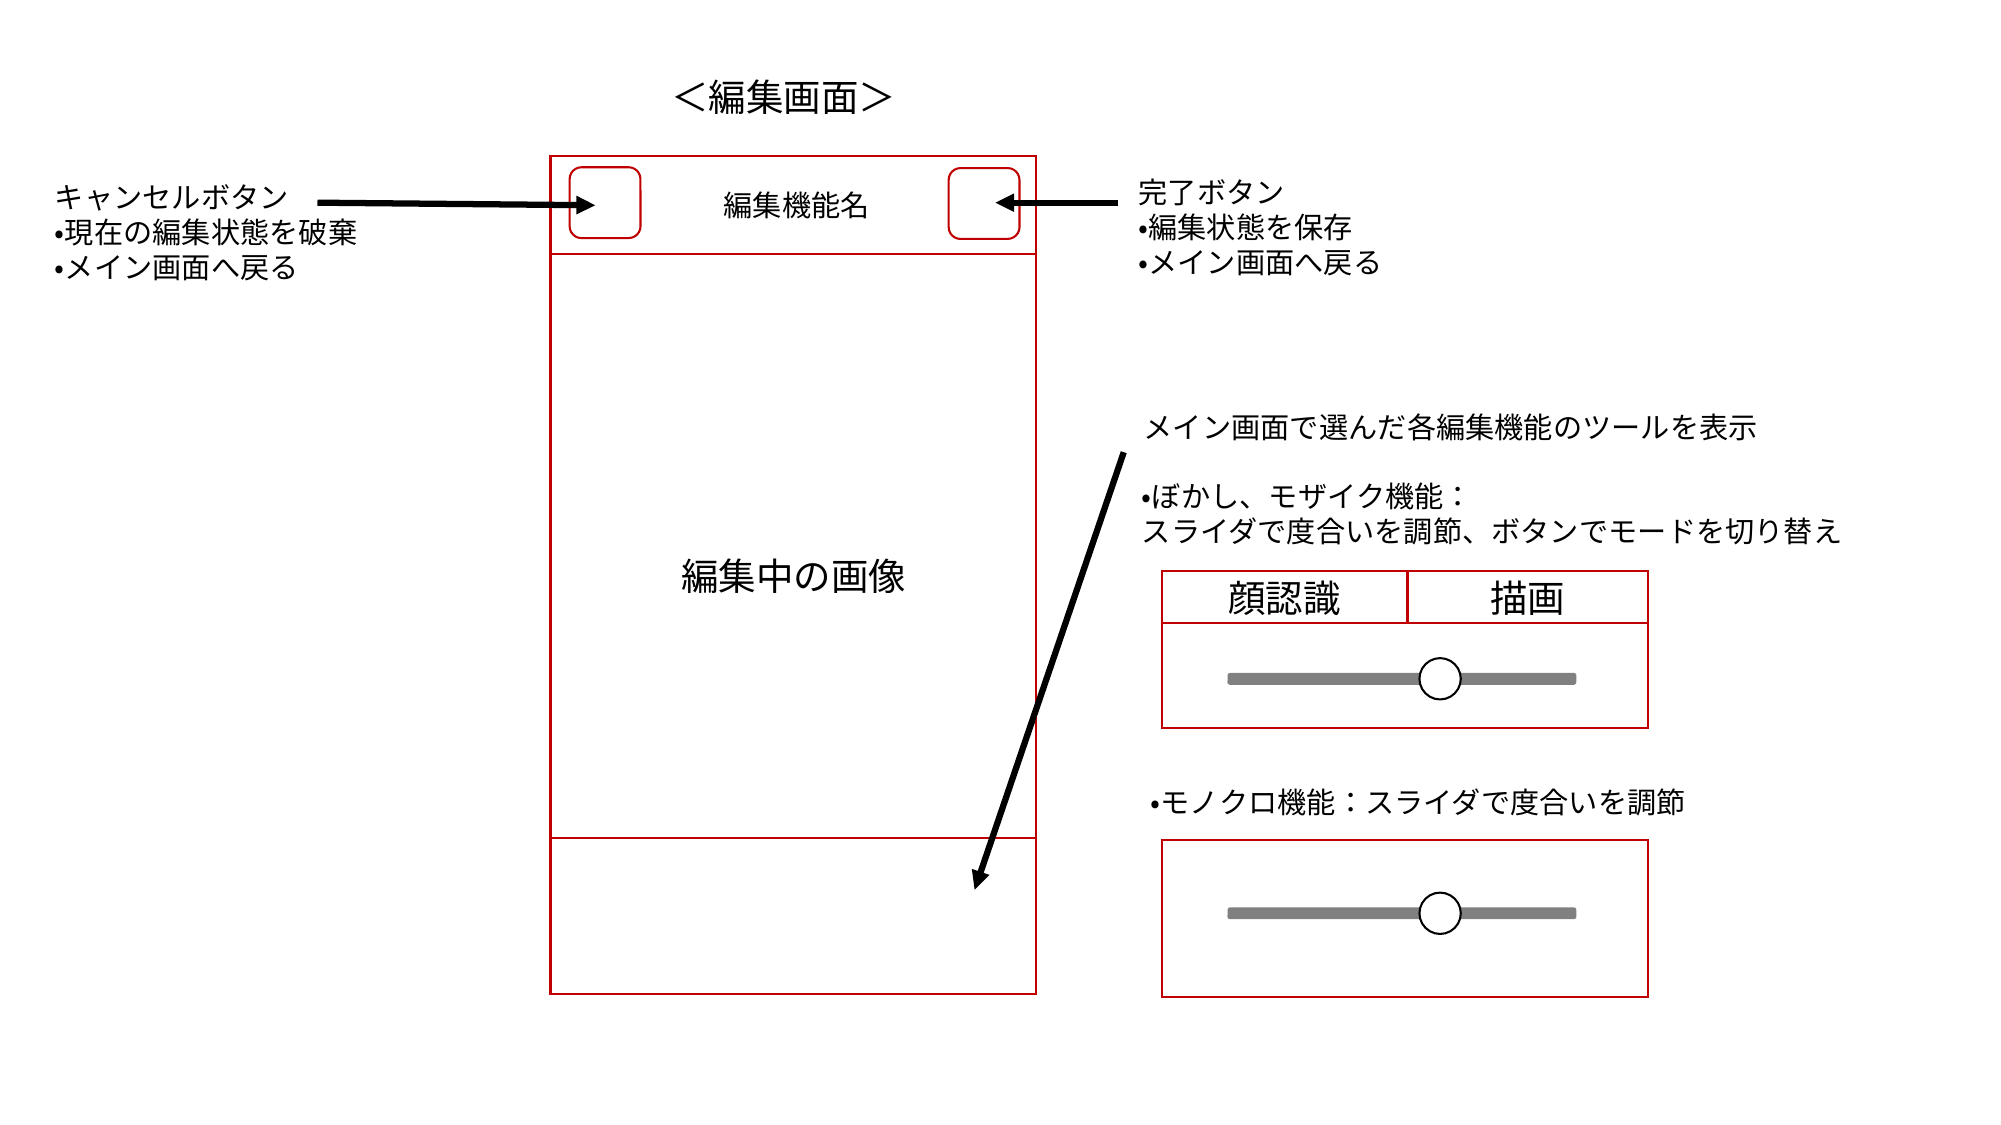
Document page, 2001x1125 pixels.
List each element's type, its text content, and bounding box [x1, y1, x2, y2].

text_box ＜編集画面＞ [512, 53, 1056, 140]
text_box メイン画面で選んだ各編集機能のツールを表示 [1128, 401, 1773, 452]
text_box キャンセルボタン ・現在の編集状態を破棄 ・メイン画面へ戻る [40, 171, 550, 327]
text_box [550, 156, 1037, 995]
text_box ・モノクロ機能：スライダで度合いを調節 [1136, 777, 1702, 827]
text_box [1161, 840, 1648, 997]
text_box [317, 202, 596, 206]
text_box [974, 452, 1124, 890]
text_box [1161, 571, 1648, 728]
text_box 完了ボタン ・編集状態を保存 ・メイン画面へ戻る [1123, 167, 1635, 287]
text_box ・ぼかし、モザイク機能： スライダで度合いを調節、ボタンでモードを切り替え [1127, 470, 1858, 556]
